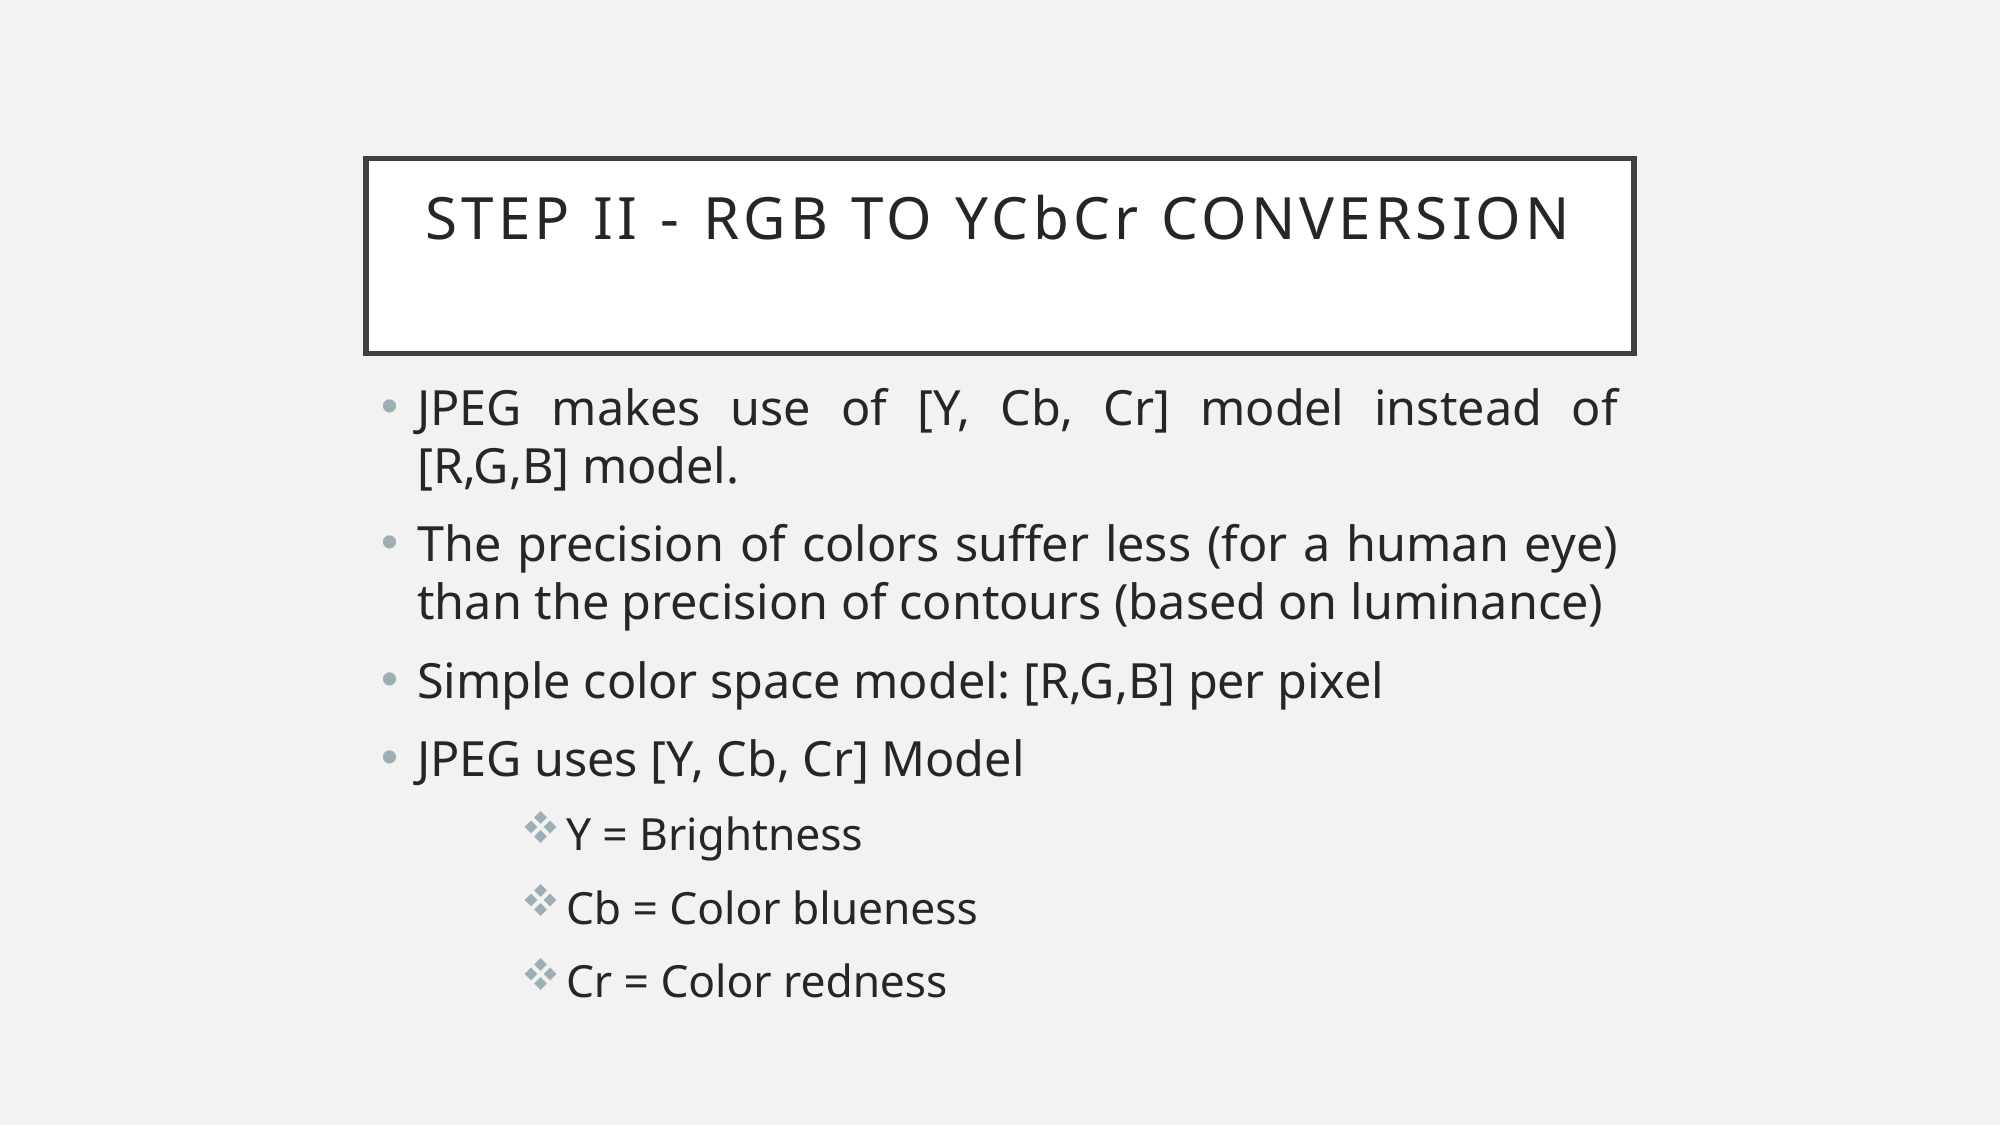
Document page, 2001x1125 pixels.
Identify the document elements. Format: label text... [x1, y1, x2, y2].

title Step II - RGB to YCbCr conversion [363, 156, 1637, 356]
list JPEG makes use of [Y, Cb, Cr] model instead of [R,G,B] model. The precision of colors suffer less (for a human eye) than the precision of contours (based on luminance) Simple color space model: [R,G,B] per pixel JPEG uses [Y, Cb, Cr] Model Y = Brightness Cb = Color blueness Cr = Color redness [366, 369, 1634, 1074]
